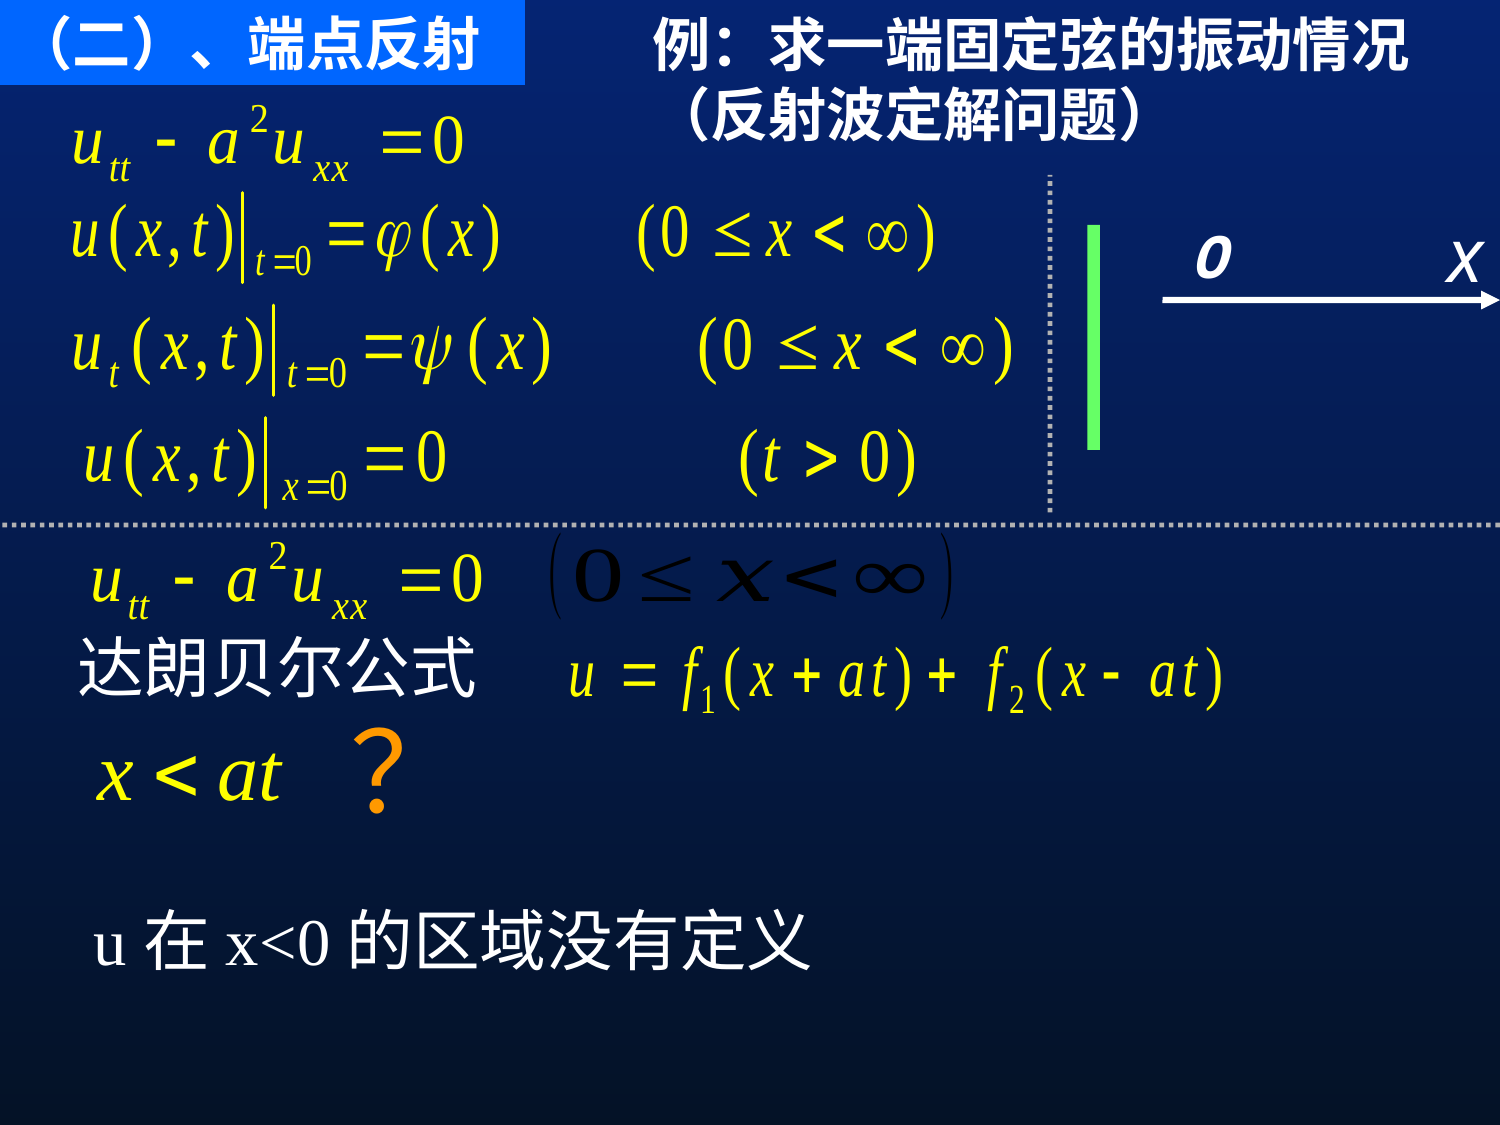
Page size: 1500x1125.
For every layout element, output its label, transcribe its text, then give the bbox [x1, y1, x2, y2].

text_box [1087, 224, 1100, 450]
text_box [81, 524, 494, 634]
text_box O [1162, 212, 1255, 298]
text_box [74, 399, 930, 522]
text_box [62, 174, 950, 297]
text_box （二）、端点反射 [0, 0, 525, 85]
text_box 达朗贝尔公式 [62, 618, 742, 714]
text_box 例：求一端固定弦的振动情况（反射波定解问题） [637, 0, 1500, 155]
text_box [62, 287, 1027, 410]
text_box ？ [335, 694, 479, 844]
text_box x [1433, 200, 1499, 305]
text_box u在x<0的区域没有定义 [78, 891, 958, 986]
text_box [81, 738, 302, 822]
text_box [560, 624, 1233, 722]
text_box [62, 87, 475, 174]
